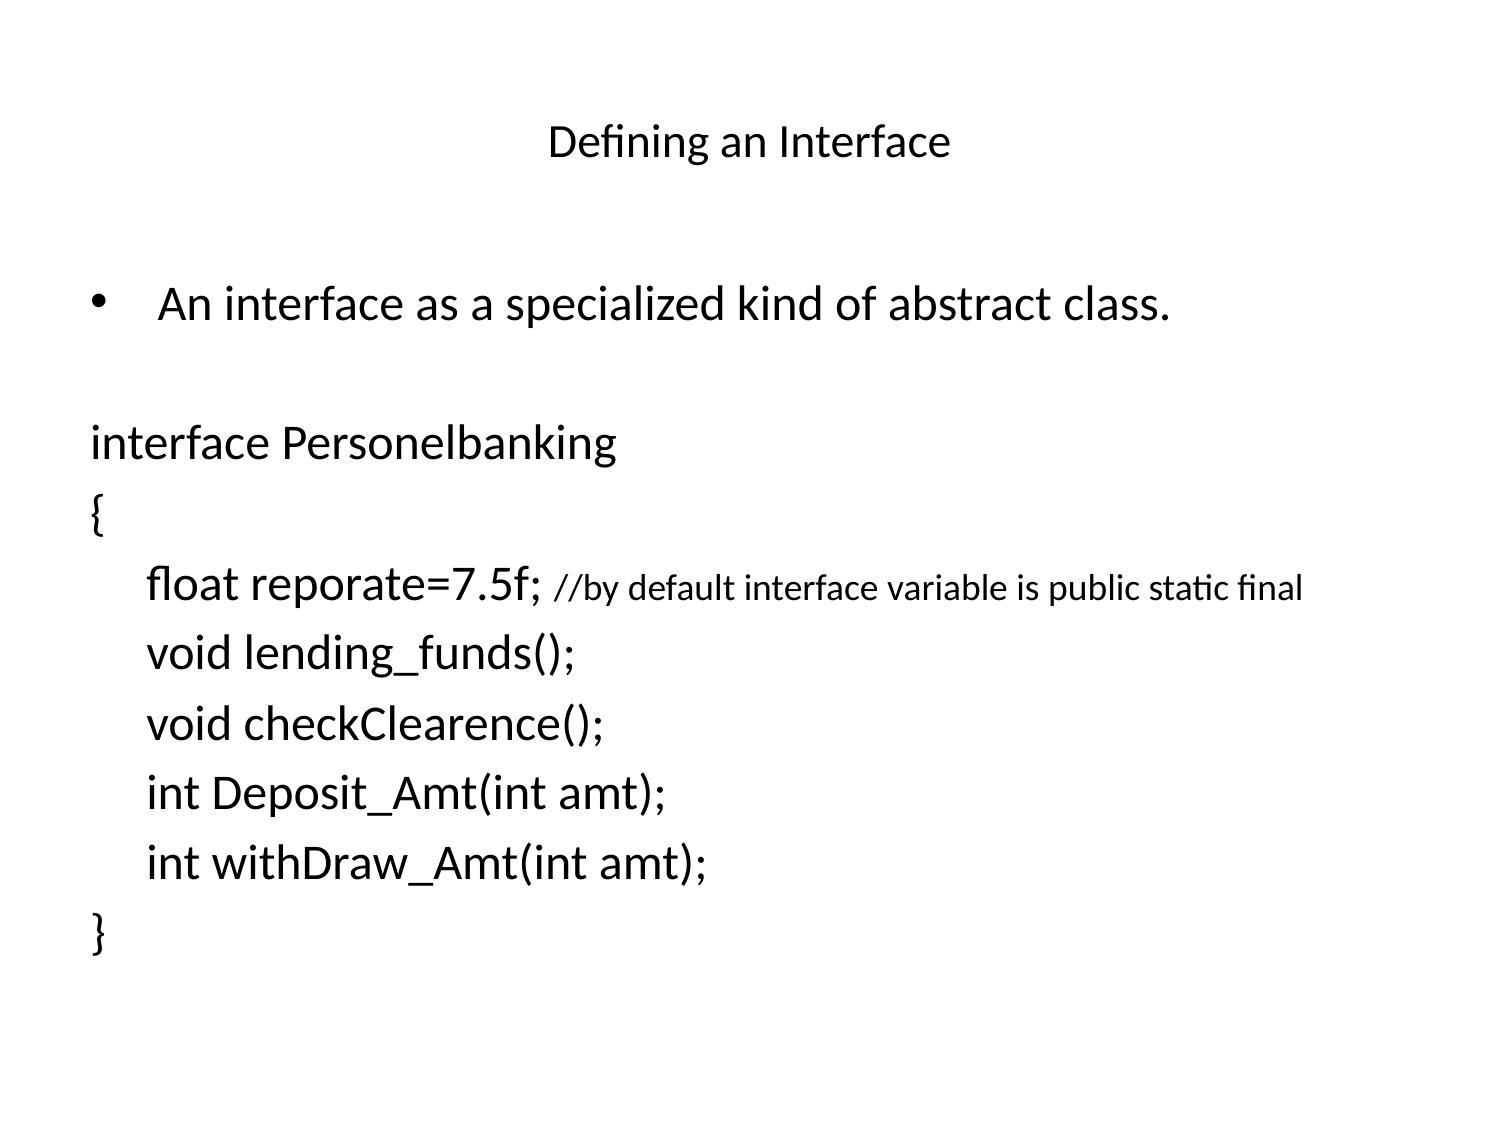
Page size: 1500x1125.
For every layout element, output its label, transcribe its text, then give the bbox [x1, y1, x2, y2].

list An interface as a specialized kind of abstract class. interface Personelbanking { float reporate=7.5f; //by default interface variable is public static final void lending_funds(); void checkClearence(); int Deposit_Amt(int amt); int withDraw_Amt(int amt); } [75, 262, 1425, 1005]
title Defining an Interface [75, 45, 1425, 233]
